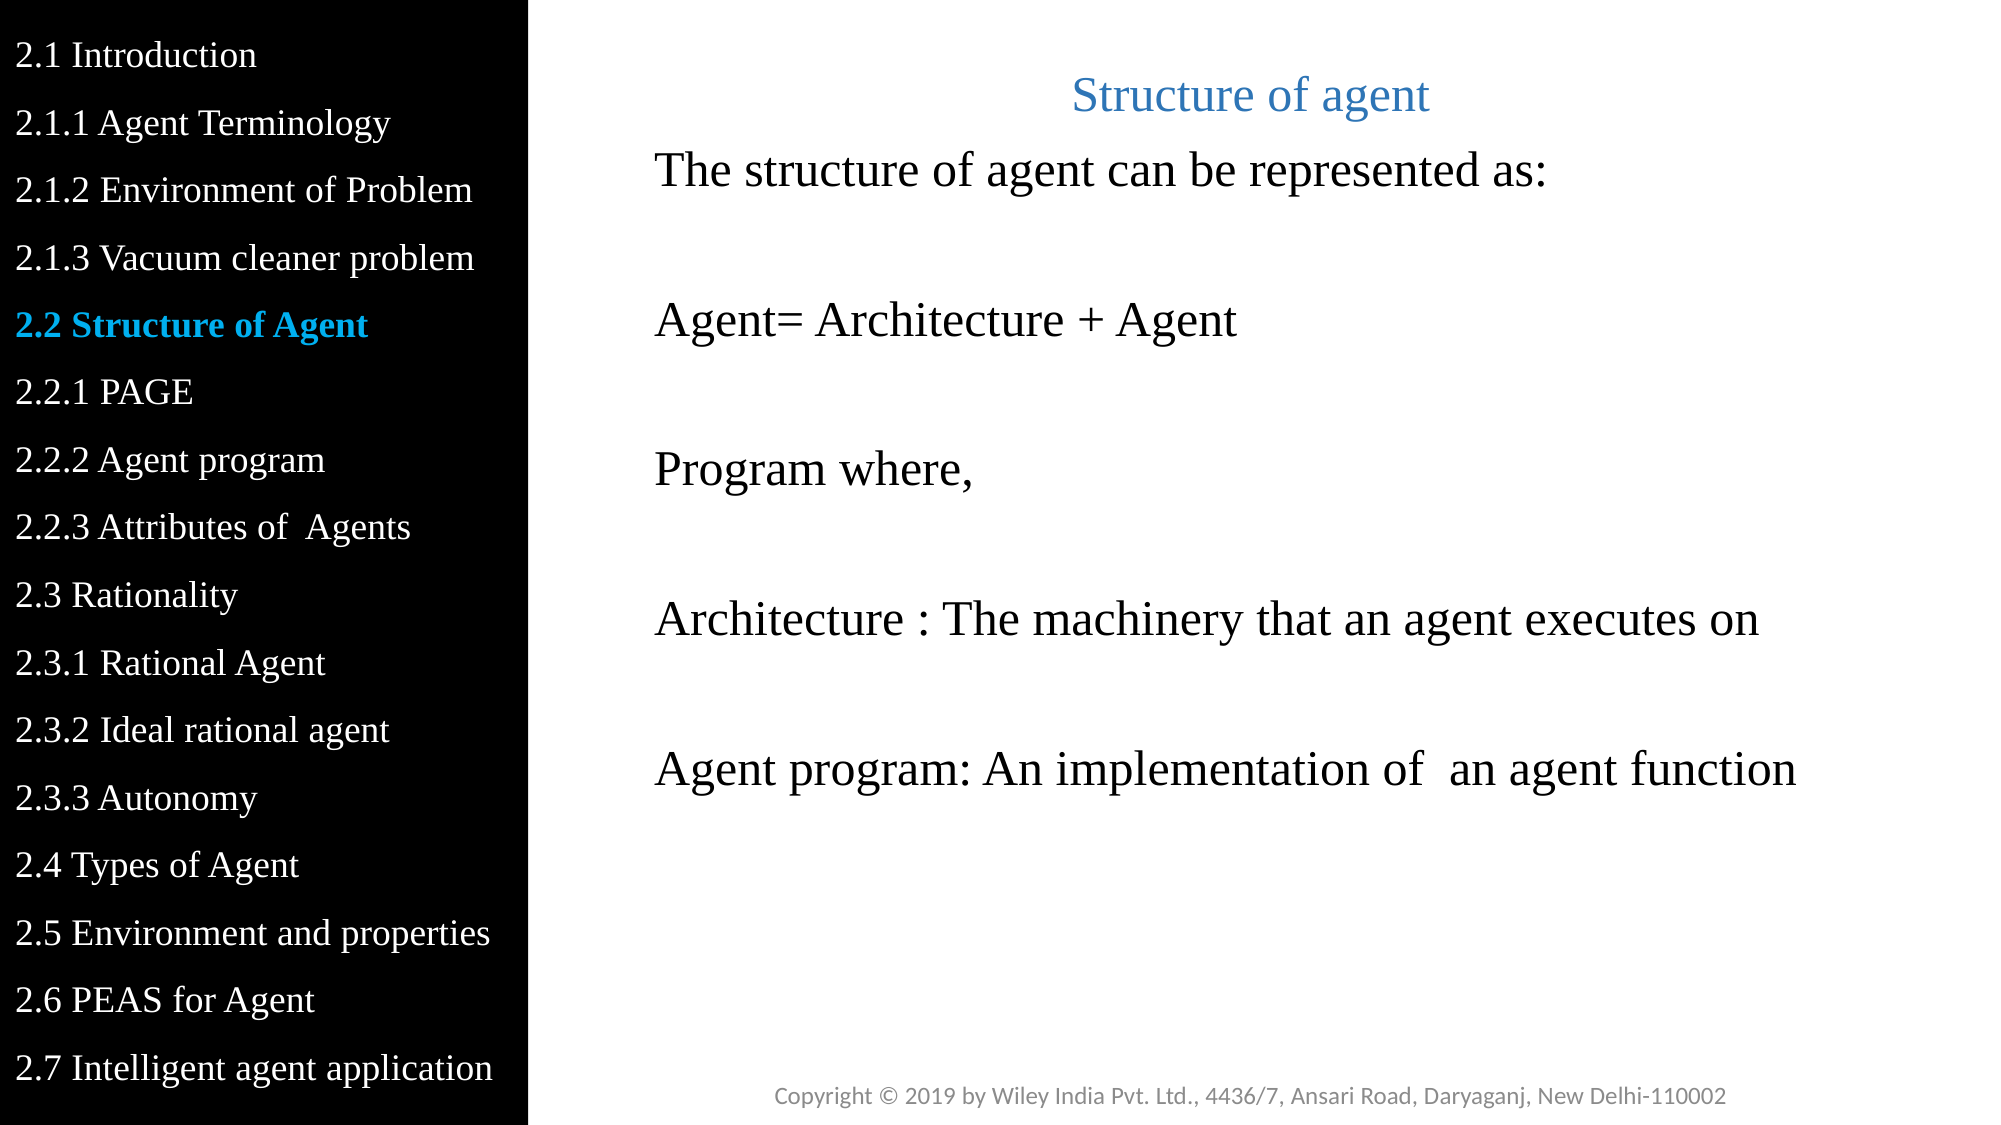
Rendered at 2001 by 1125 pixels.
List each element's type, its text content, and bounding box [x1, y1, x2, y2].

text_box 2.1 Introduction 2.1.1 Agent Terminology 2.1.2 Environment of Problem 2.1.3 Vacuum cleaner problem 2.2 Structure of Agent 2.2.1 PAGE 2.2.2 Agent program 2.2.3 Attributes of Agents 2.3 Rationality 2.3.1 Rational Agent 2.3.2 Ideal rational agent 2.3.3 Autonomy 2.4 Types of Agent 2.5 Environment and properties 2.6 PEAS for Agent 2.7 Intelligent agent application [0, 0, 529, 1125]
footer Copyright © 2019 by Wiley India Pvt. Ltd., 4436/7, Ansari Road, Daryaganj, New Delhi-110002 [702, 1065, 1800, 1125]
list Structure of agent The structure of agent can be represented as: Agent= Architecture + Agent Program where, Architecture : The machinery that an agent executes on Agent program: An implementation of an agent function [639, 60, 1863, 1014]
